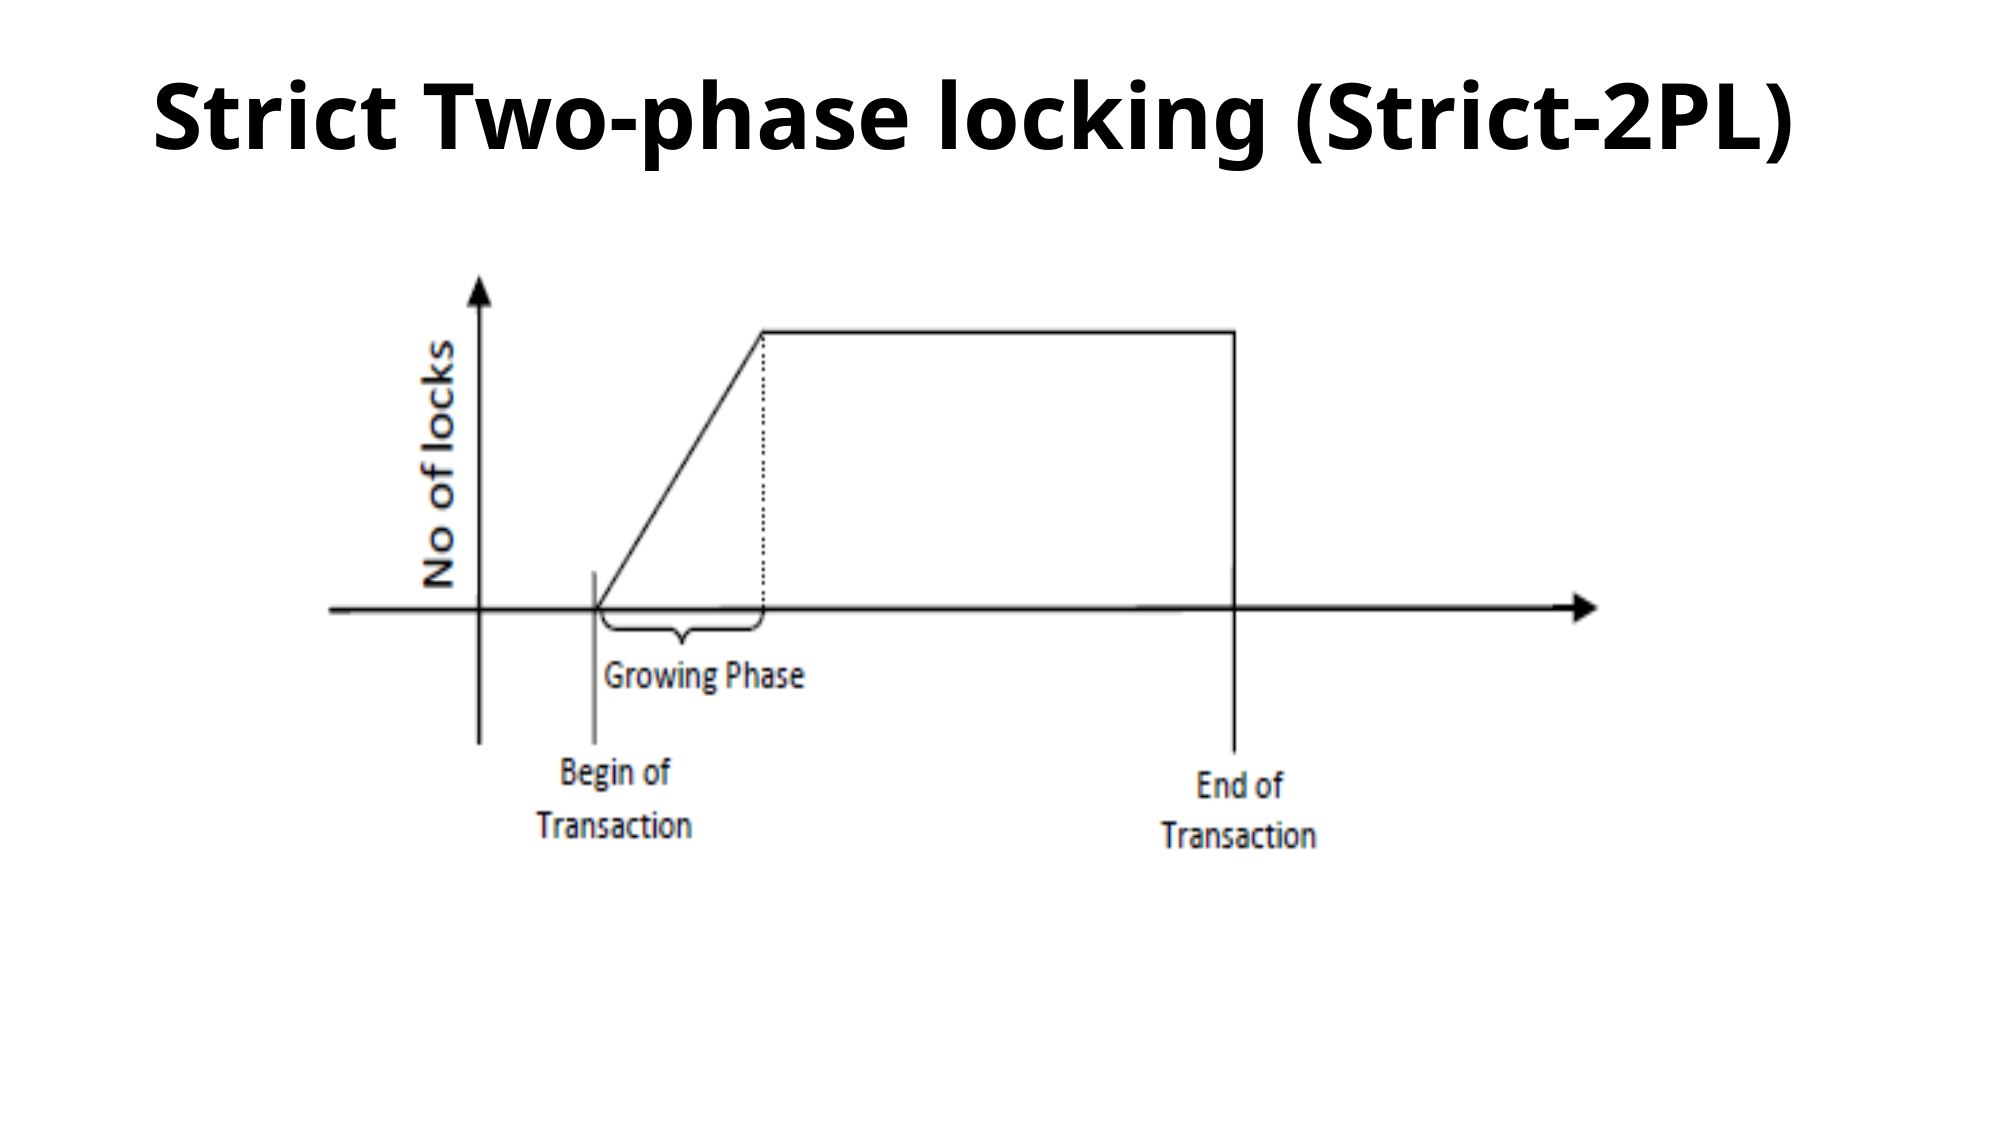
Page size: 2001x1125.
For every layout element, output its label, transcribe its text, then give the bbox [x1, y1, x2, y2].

title Strict Two-phase locking (Strict-2PL) [137, 59, 1863, 181]
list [167, 252, 1670, 896]
